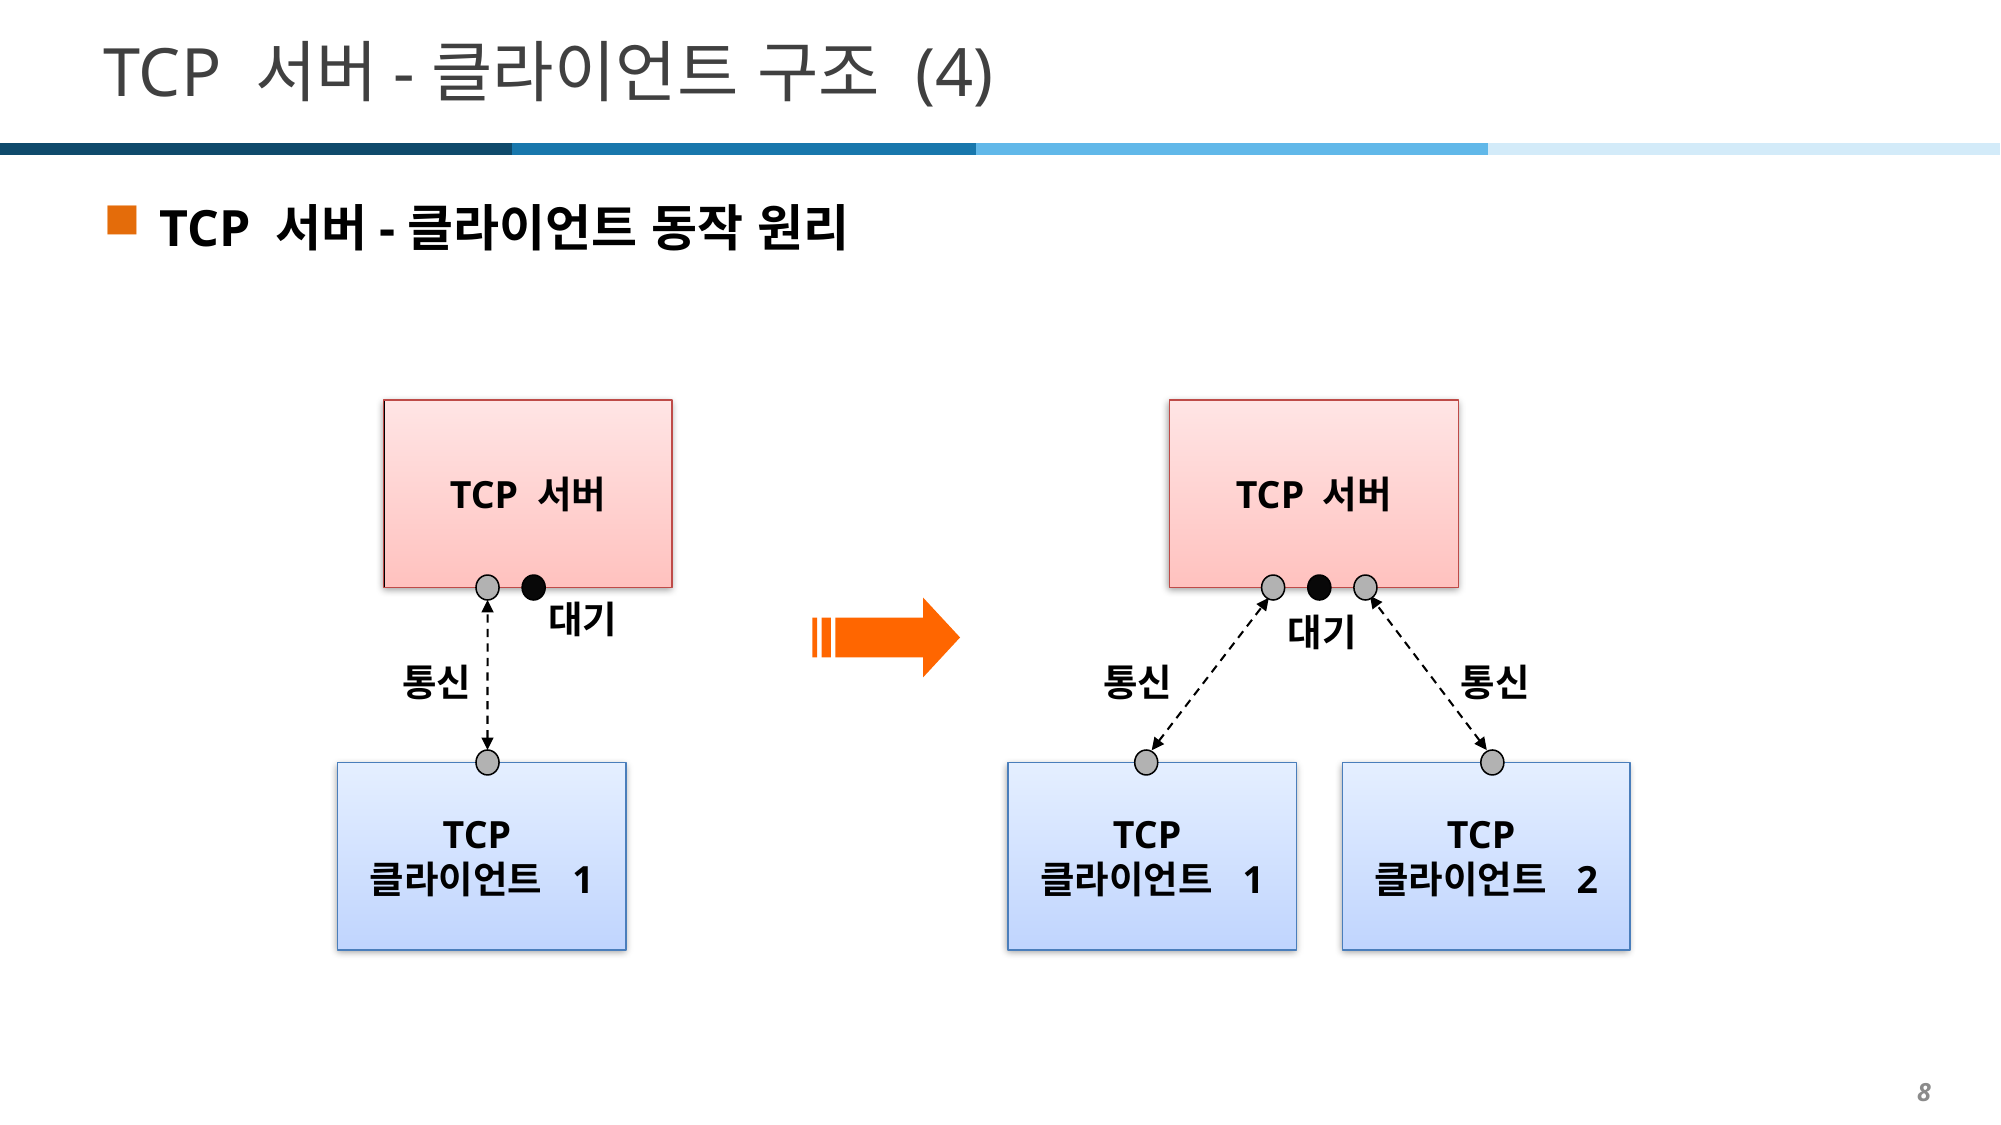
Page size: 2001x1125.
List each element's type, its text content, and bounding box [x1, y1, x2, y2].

list TCP 서버-클라이언트 동작 원리 [88, 176, 1920, 1083]
title TCP 서버-클라이언트 구조 (4) [88, 18, 1920, 122]
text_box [337, 399, 1701, 951]
